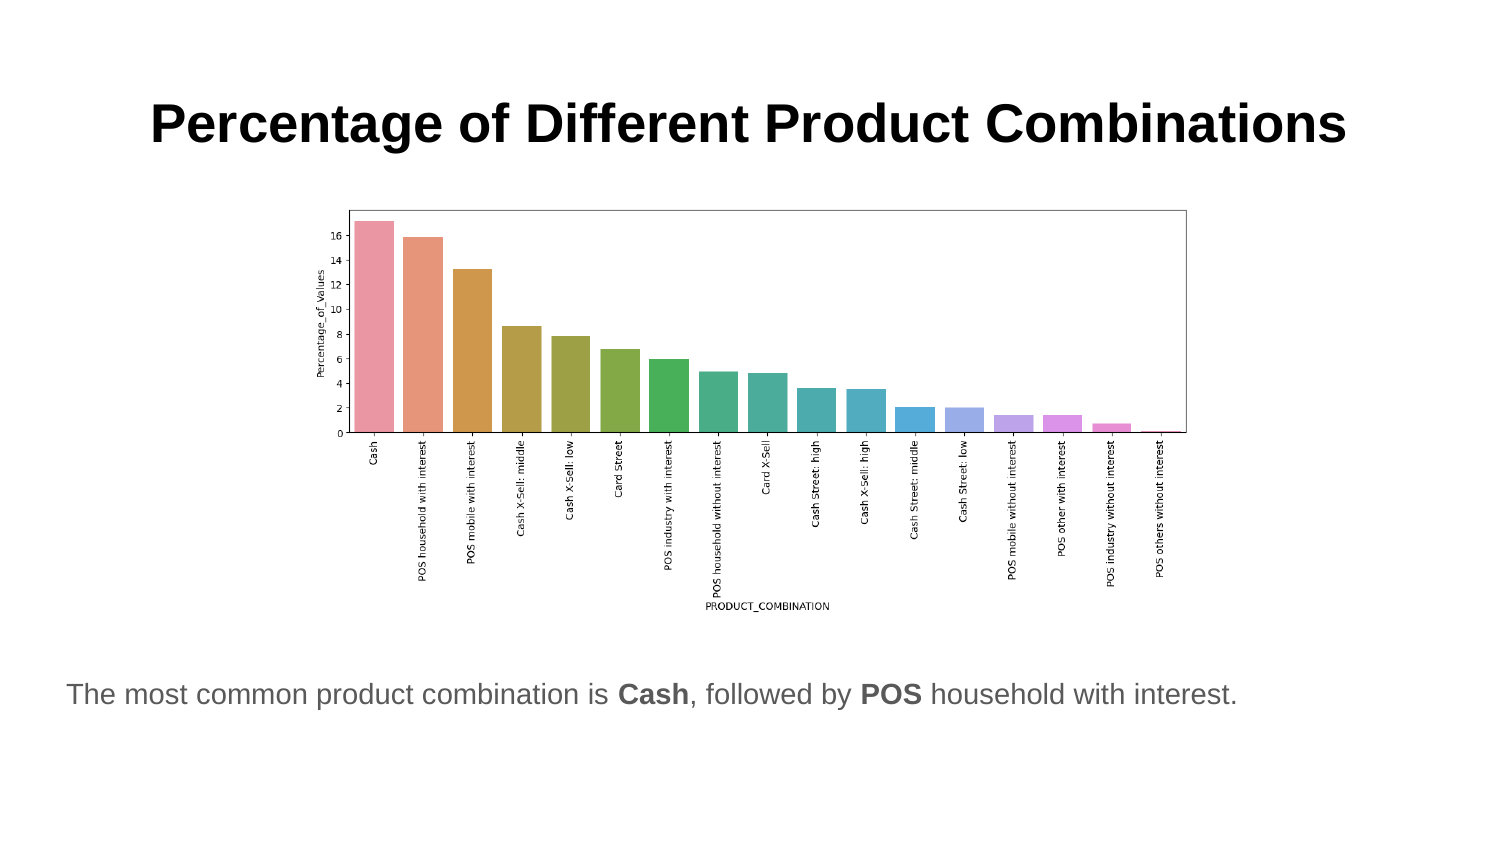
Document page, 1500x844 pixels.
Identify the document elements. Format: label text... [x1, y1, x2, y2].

title Percentage of Different Product Combinations [51, 72, 1449, 167]
list The most common product combination is Cash, followed by POS household with interest. [51, 654, 1449, 749]
picture [307, 203, 1193, 618]
